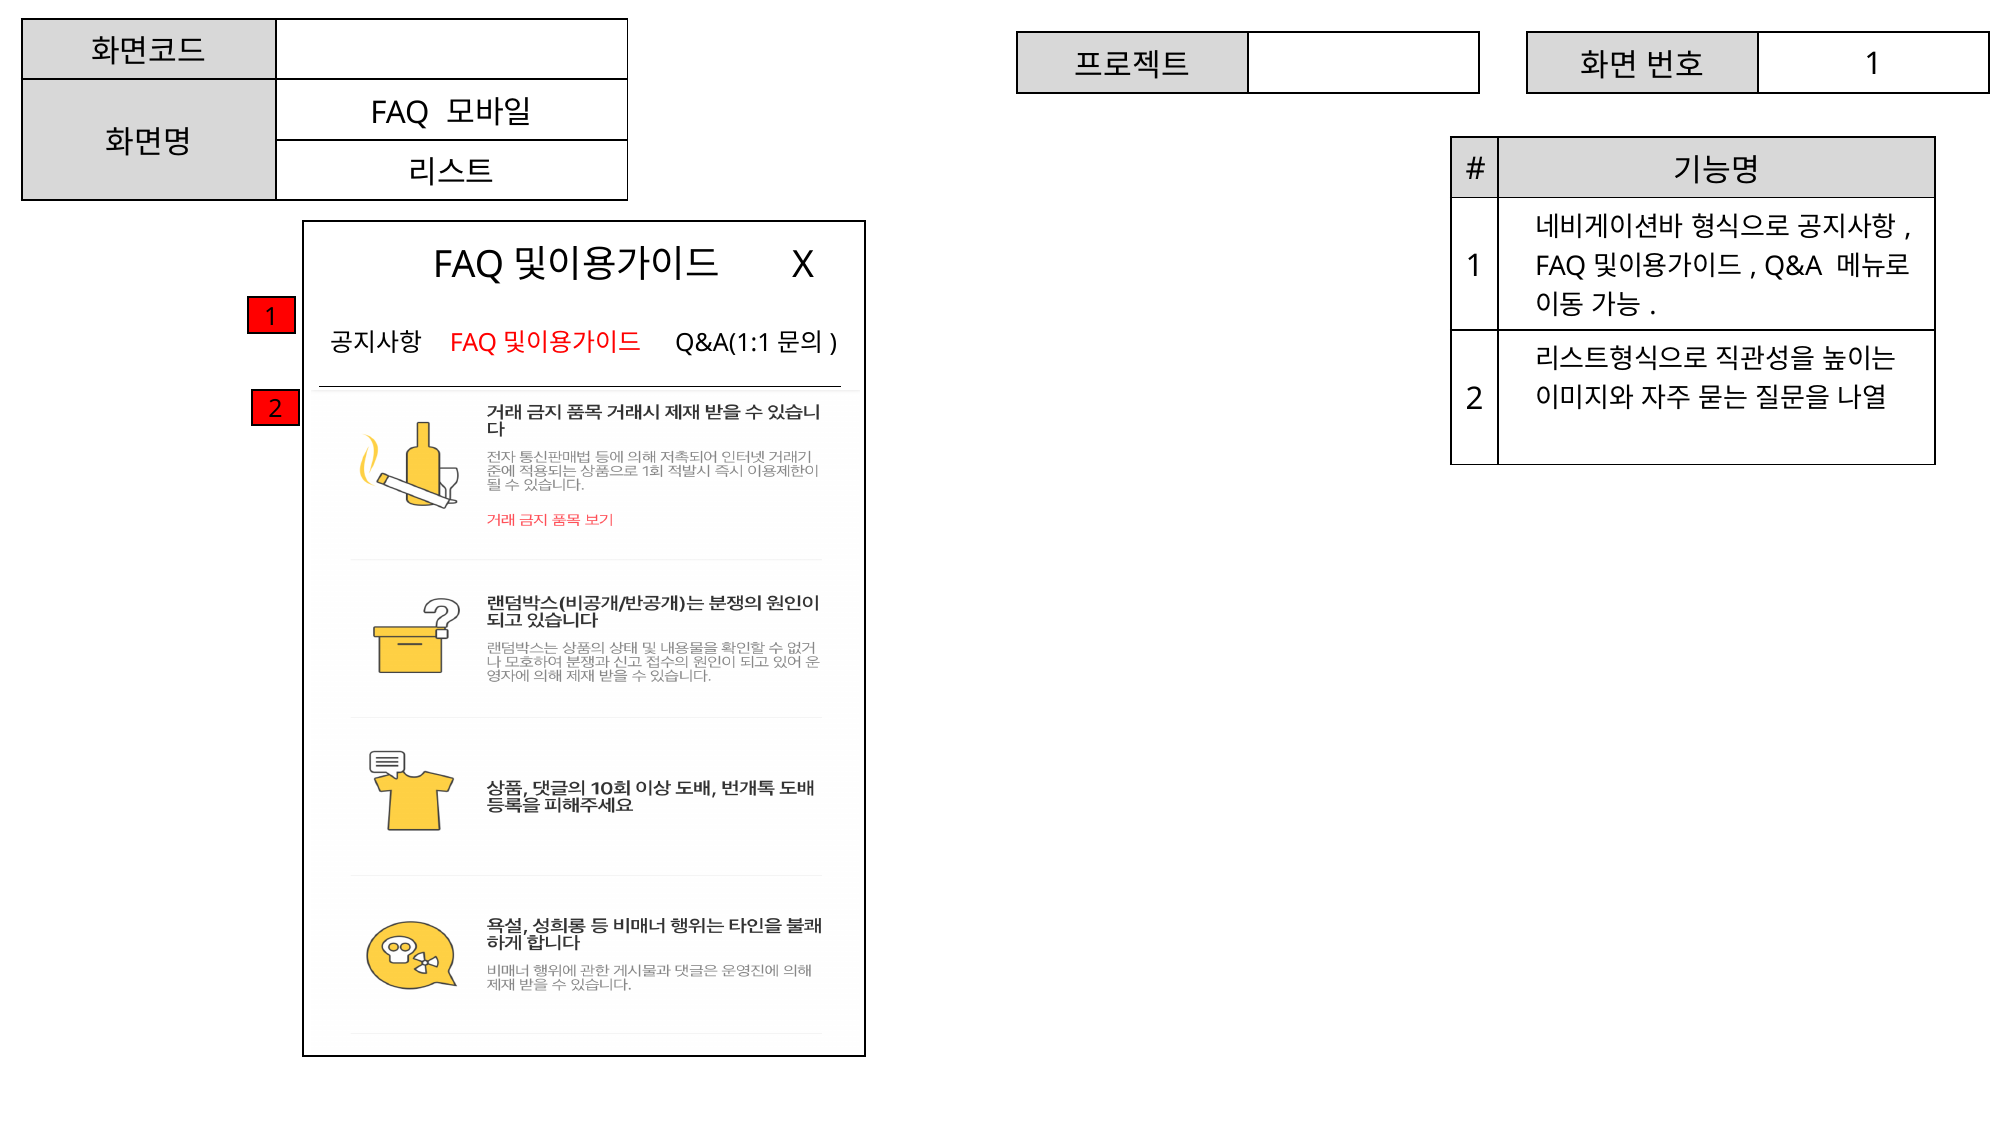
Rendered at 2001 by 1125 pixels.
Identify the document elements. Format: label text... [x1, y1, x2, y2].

table_cell 1 [1452, 198, 1497, 329]
table_header 1 [1759, 33, 1988, 92]
table_header 프로젝트 [1018, 33, 1247, 92]
text_box 1 [247, 296, 296, 334]
table_cell 화면명 [23, 80, 275, 199]
table_cell 리스트 [277, 141, 627, 199]
table_cell 네비게이션바 형식으로 공지사항, FAQ및이용가이드, Q&A 메뉴로 이동 가능. [1499, 198, 1934, 329]
table_header [277, 20, 627, 78]
table_header [1249, 33, 1478, 92]
text_box 공지사항 FAQ및이용가이드 Q&A(1:1문의) [311, 318, 857, 364]
table_cell 2 [1452, 331, 1497, 464]
table_header # [1452, 138, 1497, 197]
table_header 기능명 [1499, 138, 1934, 197]
table_header 화면 번호 [1528, 33, 1757, 92]
text_box 2 [251, 389, 300, 426]
table_header 화면코드 [23, 20, 275, 78]
text_box FAQ및이용가이드 X [418, 232, 964, 292]
text_box [302, 220, 866, 1057]
table_cell FAQ 모바일 [277, 80, 627, 139]
table_cell 리스트형식으로 직관성을 높이는 이미지와 자주 묻는 질문을 나열 [1499, 331, 1934, 464]
picture [311, 390, 860, 1052]
